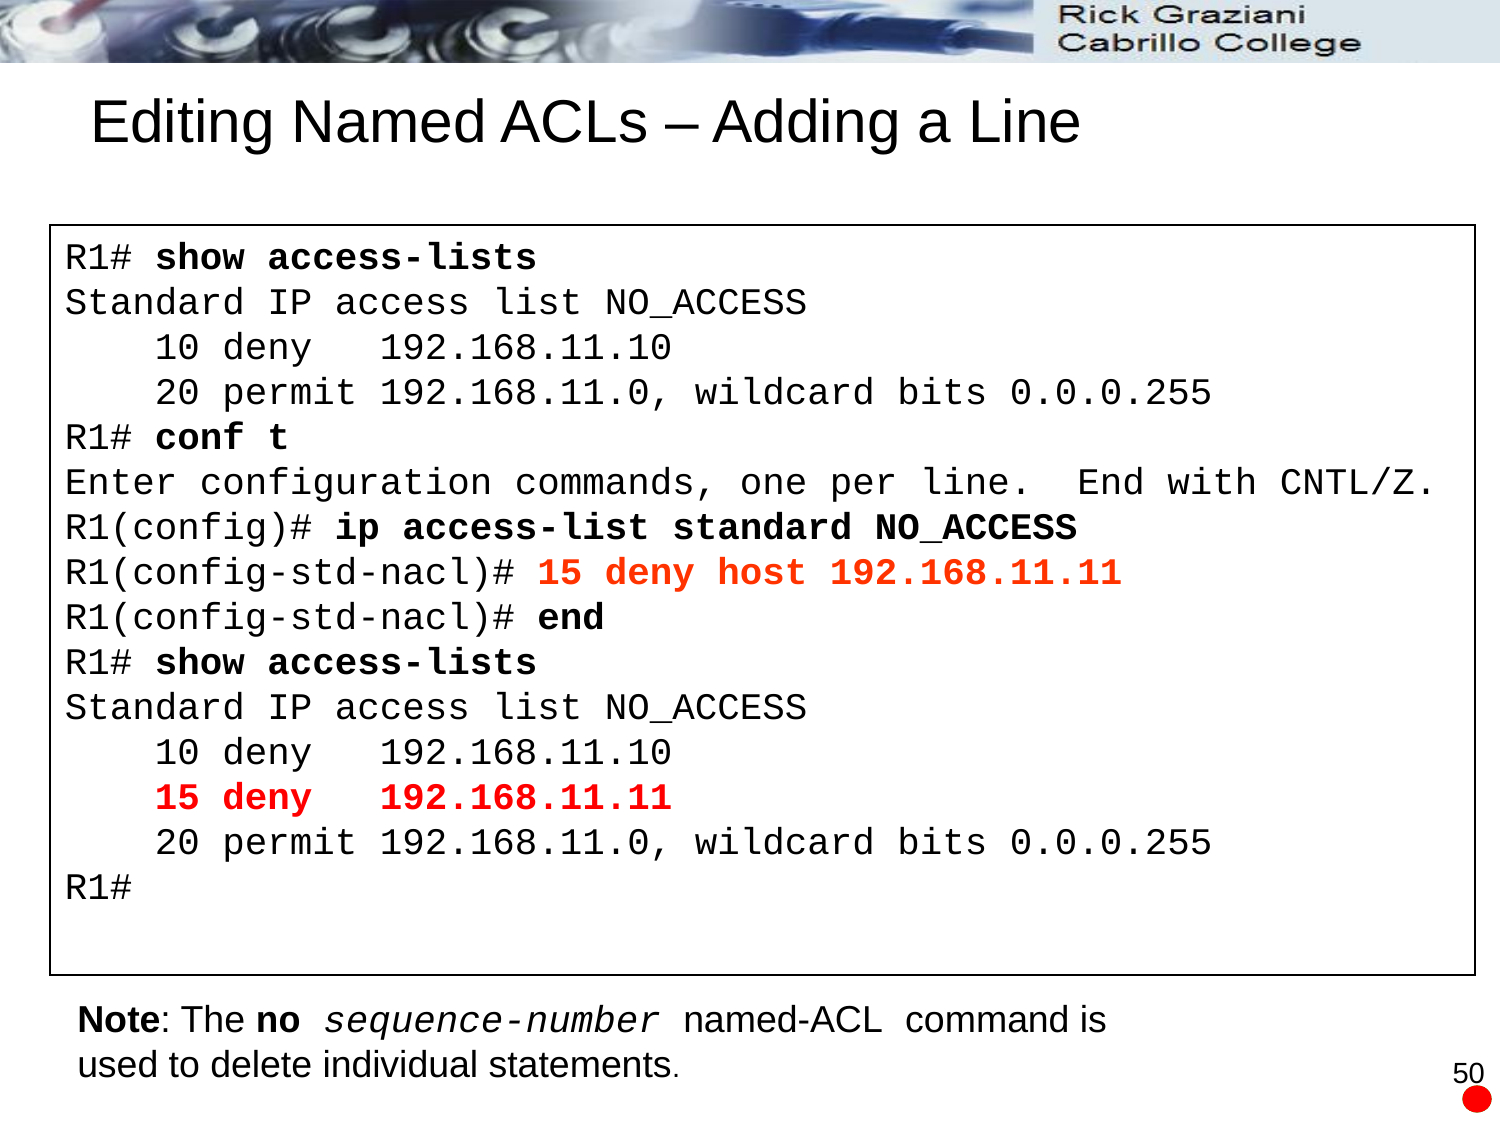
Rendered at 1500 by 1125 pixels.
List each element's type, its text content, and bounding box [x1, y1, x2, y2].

picture [0, 0, 1500, 63]
text_box Note: The no sequence-number named-ACL command is used to delete individual statements. [62, 987, 1173, 1093]
text_box [1462, 1085, 1492, 1113]
text_box R1# show access-lists Standard IP access list NO_ACCESS 10 deny 192.168.11.10 20 permit 192.168.11.0, wildcard bits 0.0.0.255 R1# conf t Enter configuration commands, one per line. End with CNTL/Z. R1(config)# ip access-list standard NO_ACCESS R1(config-std-nacl)# 15 deny host 192.168.11.11 R1(config-std-nacl)# end R1# show access-lists Standard IP access list NO_ACCESS 10 deny 192.168.11.10 15 deny 192.168.11.11 20 permit 192.168.11.0, wildcard bits 0.0.0.255 R1# [49, 224, 1475, 975]
slide_number 50 [1149, 1046, 1500, 1125]
title Editing Named ACLs – Adding a Line [75, 75, 1425, 163]
